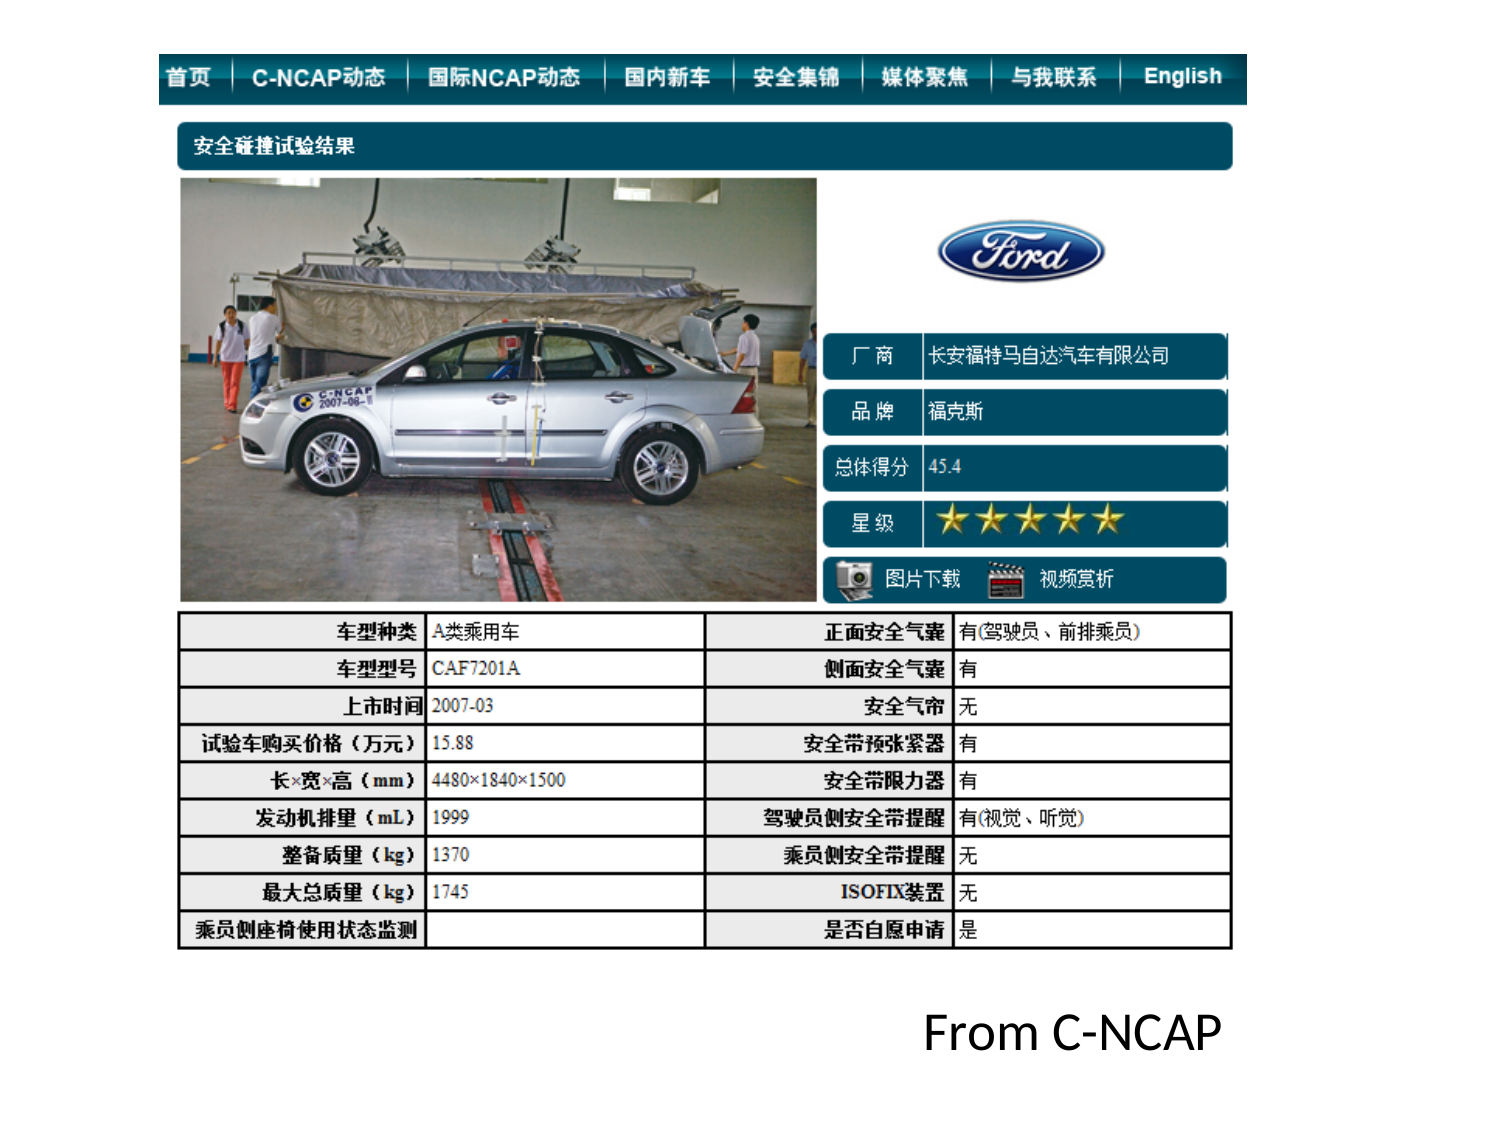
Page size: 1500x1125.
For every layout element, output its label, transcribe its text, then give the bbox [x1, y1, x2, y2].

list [159, 54, 1247, 953]
title From C-NCAP [714, 987, 1433, 1069]
